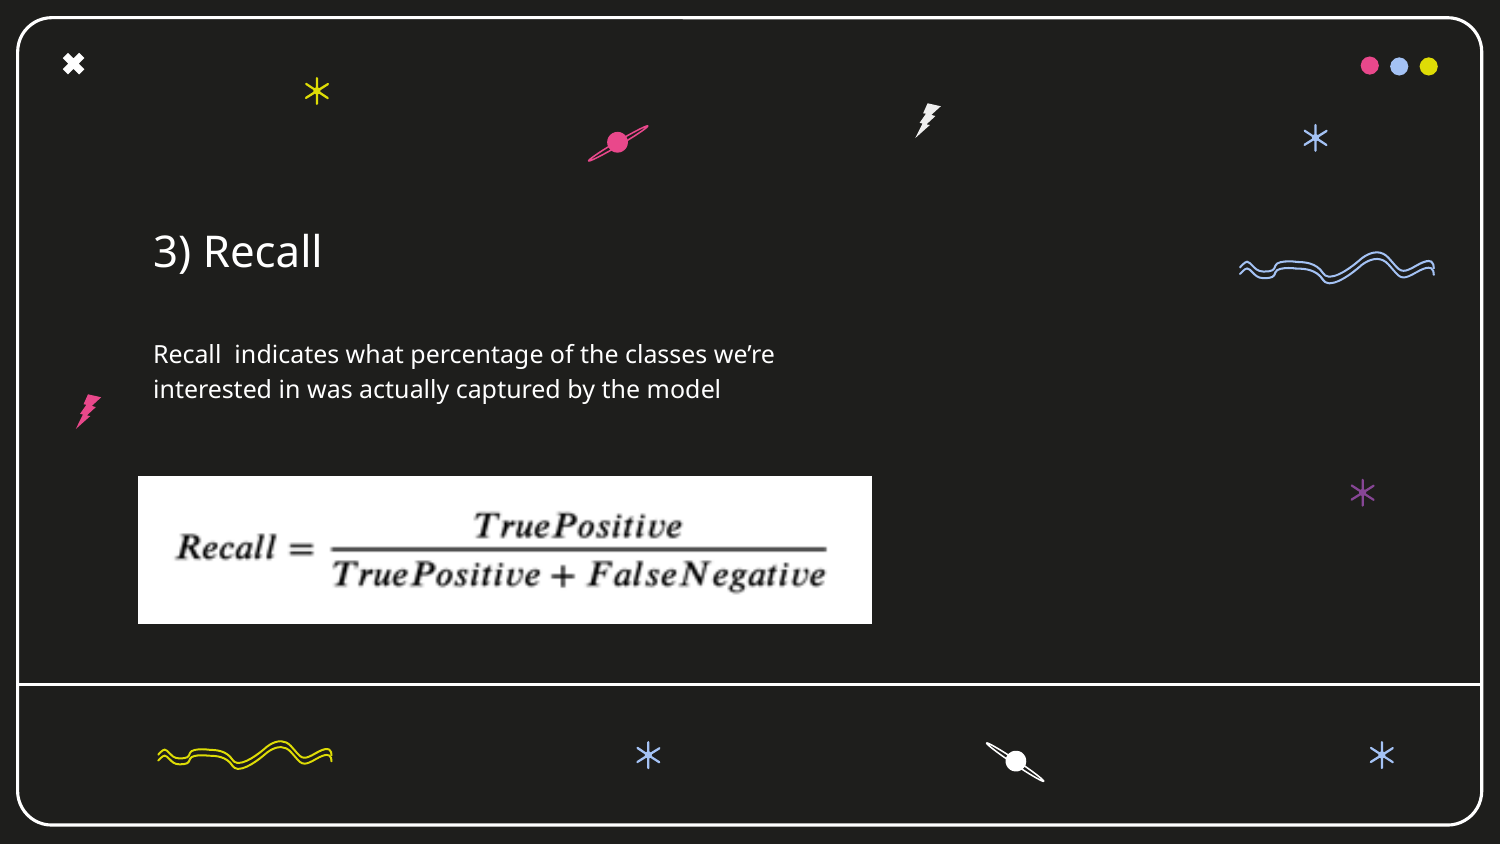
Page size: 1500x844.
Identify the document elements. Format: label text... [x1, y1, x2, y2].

subtitle 3) Recall [138, 110, 709, 272]
subtitle Recall indicates what percentage of the classes we’re interested in was actually captured by the model [138, 272, 814, 475]
picture [137, 476, 872, 625]
